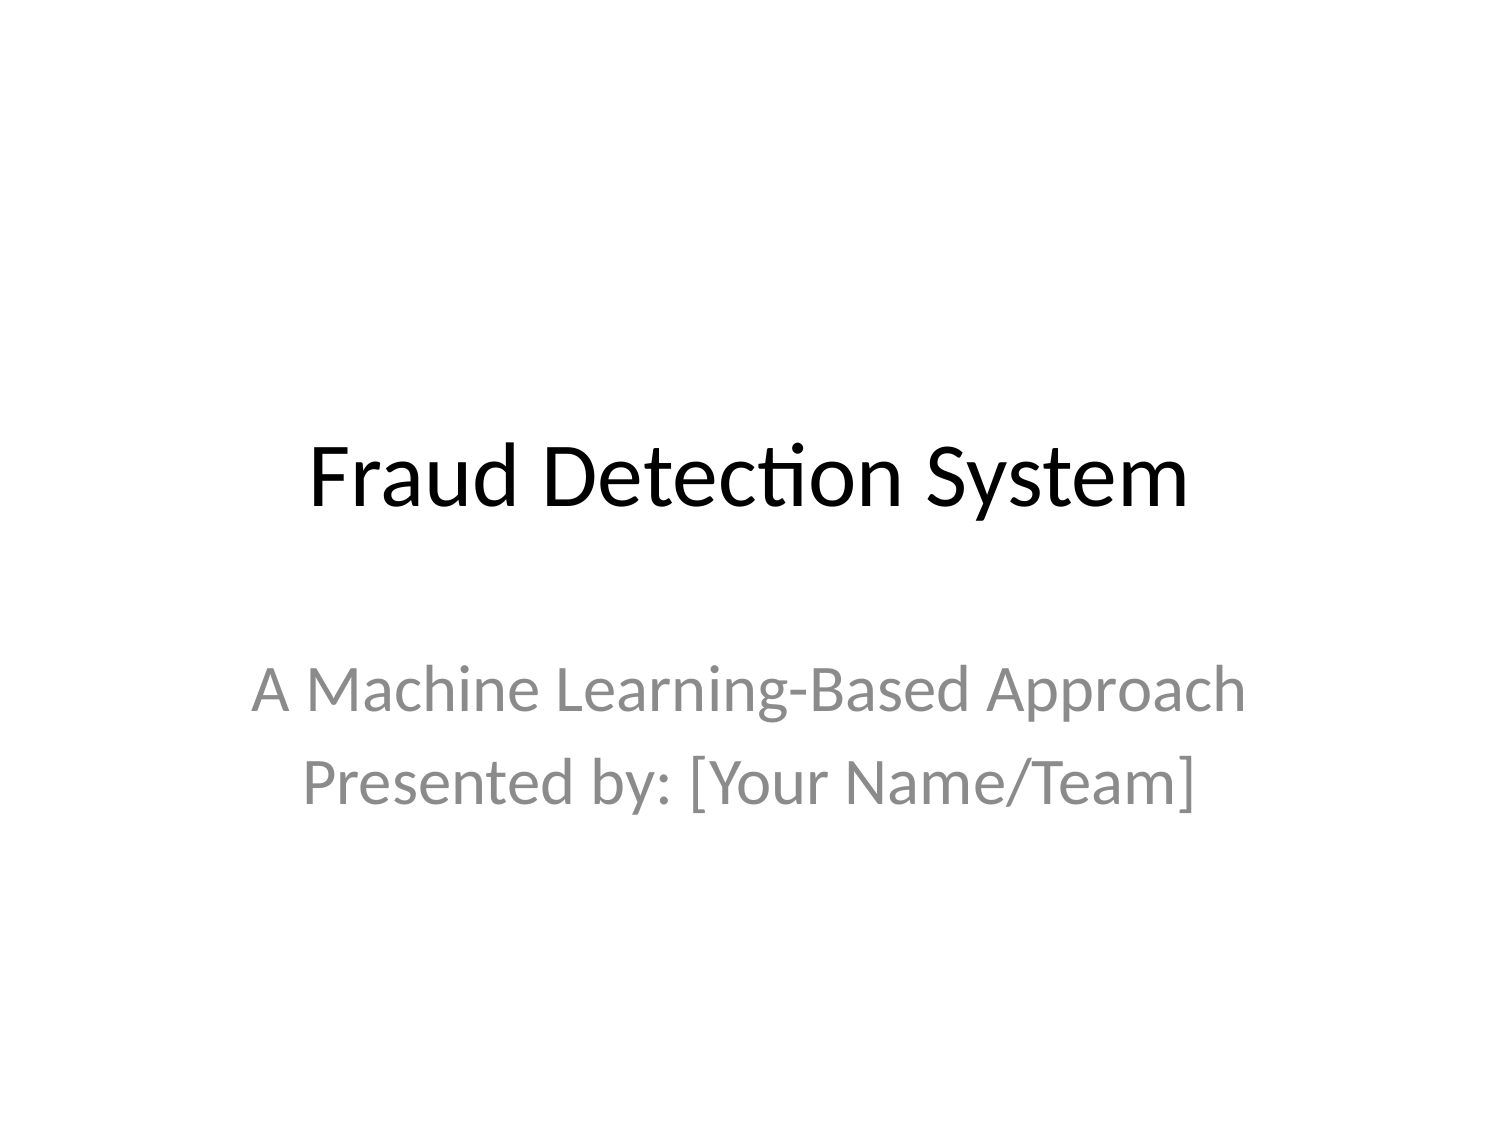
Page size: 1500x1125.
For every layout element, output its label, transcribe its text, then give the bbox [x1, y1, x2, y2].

title Fraud Detection System [112, 349, 1388, 591]
subtitle A Machine Learning-Based Approach Presented by: [Your Name/Team] [225, 637, 1275, 925]
